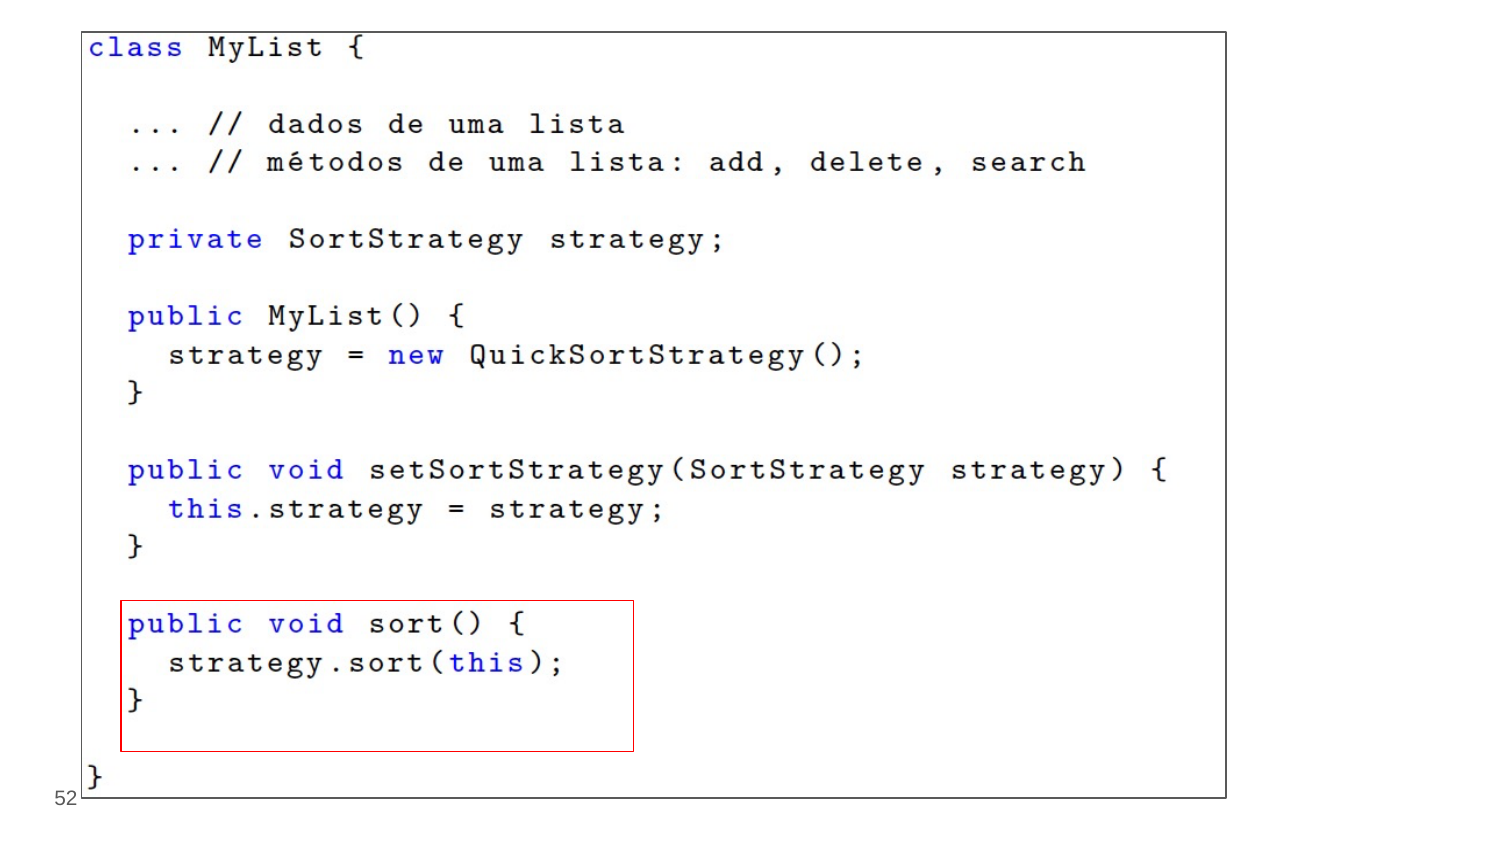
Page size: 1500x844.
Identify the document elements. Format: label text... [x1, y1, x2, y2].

slide_number 52 [2, 764, 93, 830]
picture [81, 32, 1226, 798]
